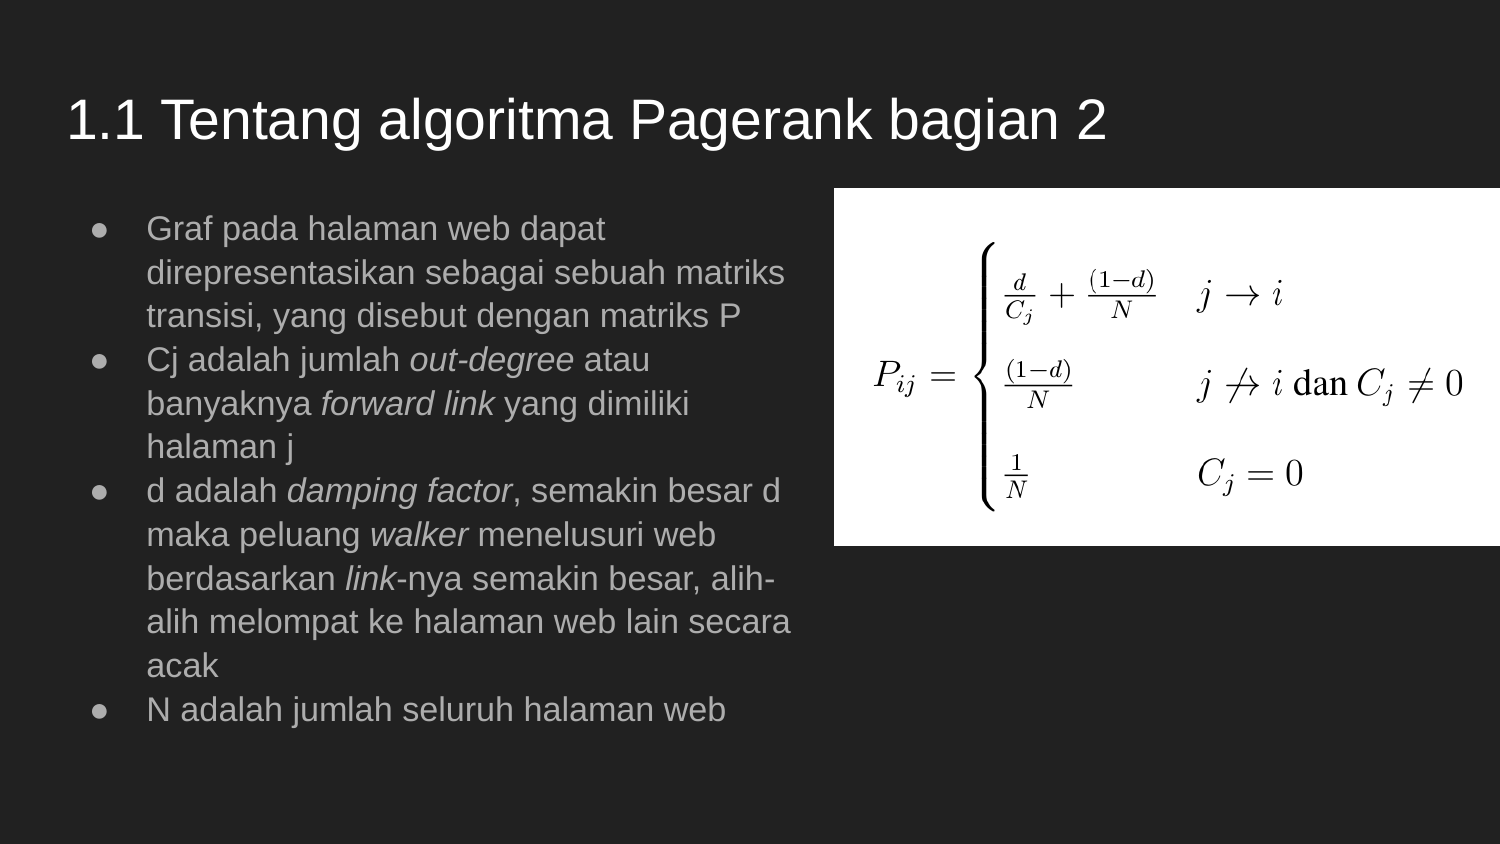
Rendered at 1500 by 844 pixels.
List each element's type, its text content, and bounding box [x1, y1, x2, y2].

picture [833, 188, 1500, 546]
title 1.1 Tentang algoritma Pagerank bagian 2 [51, 72, 1449, 167]
list Graf pada halaman web dapat direpresentasikan sebagai sebuah matriks transisi, yang disebut dengan matriks P Cj adalah jumlah out-degree atau banyaknya forward link yang dimiliki halaman j d adalah damping factor, semakin besar d maka peluang walker menelusuri web berdasarkan link-nya semakin besar, alih-alih melompat ke halaman web lain secara acak N adalah jumlah seluruh halaman web [51, 189, 835, 750]
